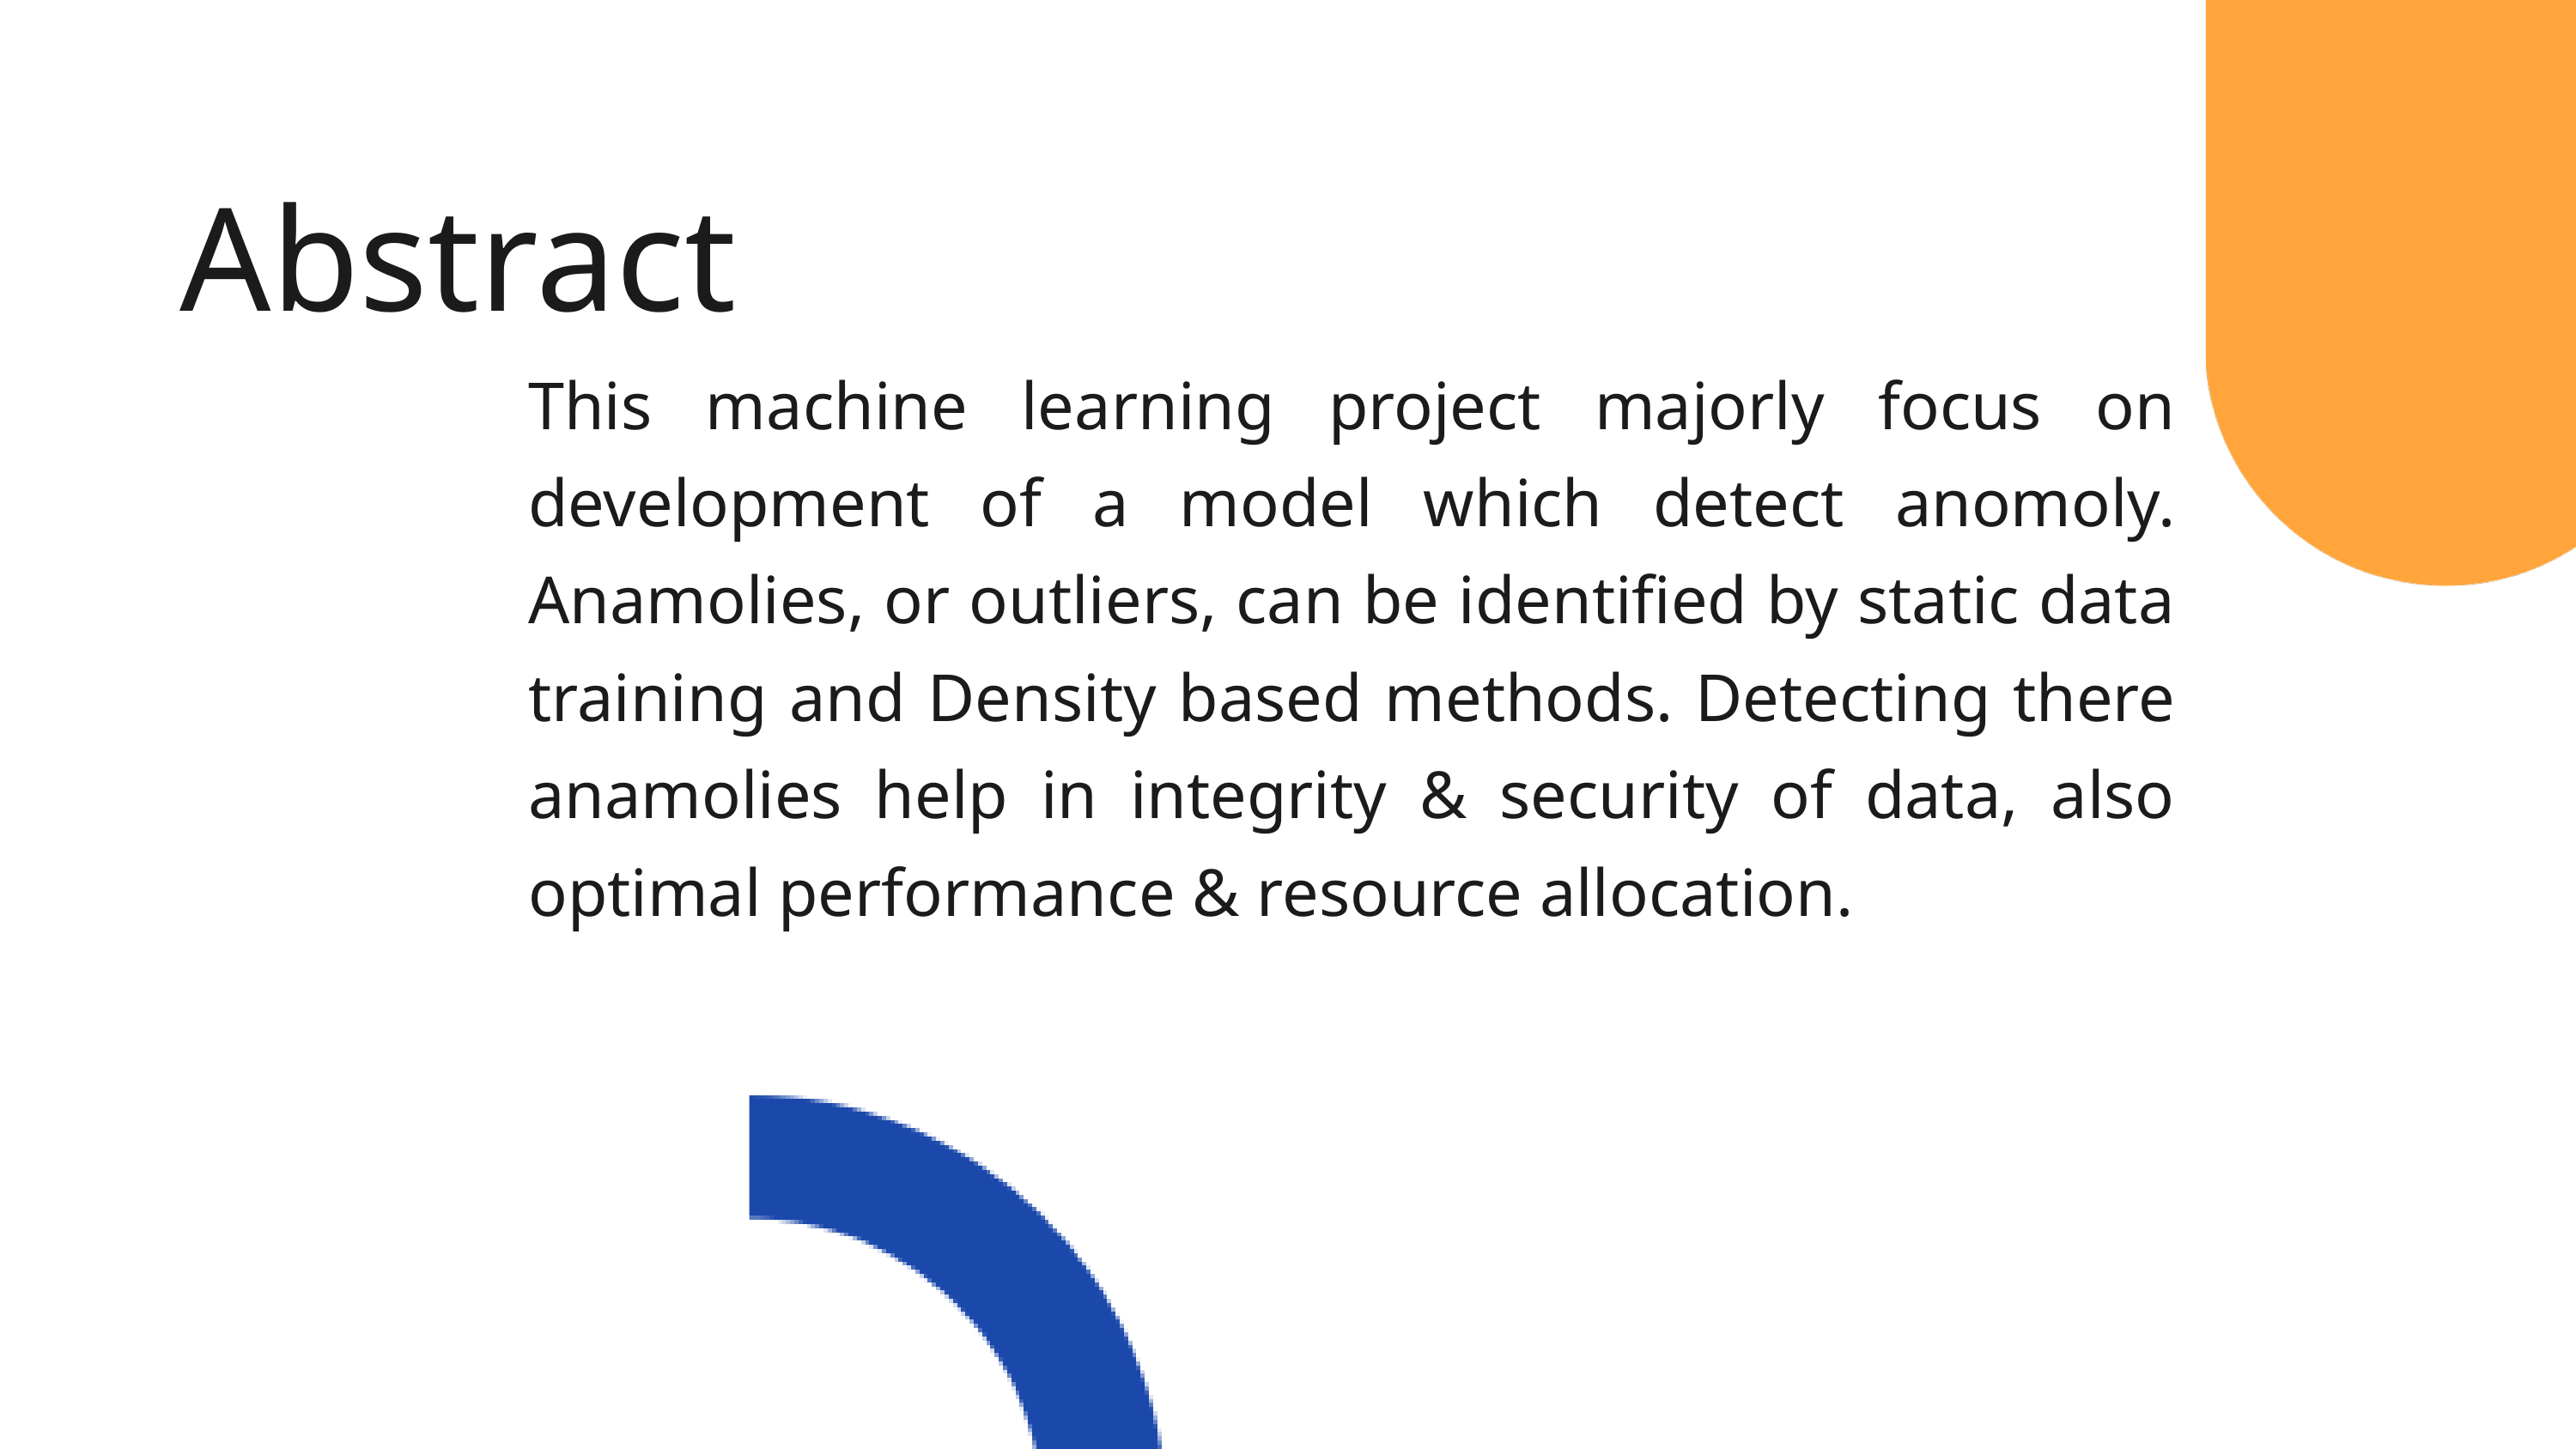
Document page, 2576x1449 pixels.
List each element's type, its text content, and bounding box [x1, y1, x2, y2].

text_box [2205, 0, 2576, 586]
text_box [749, 1095, 1166, 1449]
text_box This machine learning project majorly focus on development of a model which detect anomoly. Anamolies, or outliers, can be identified by static data training and Density based methods. Detecting there anamolies help in integrity & security of data, also optimal performance & resource allocation. [528, 344, 2177, 930]
text_box Abstract [0, 155, 1291, 341]
